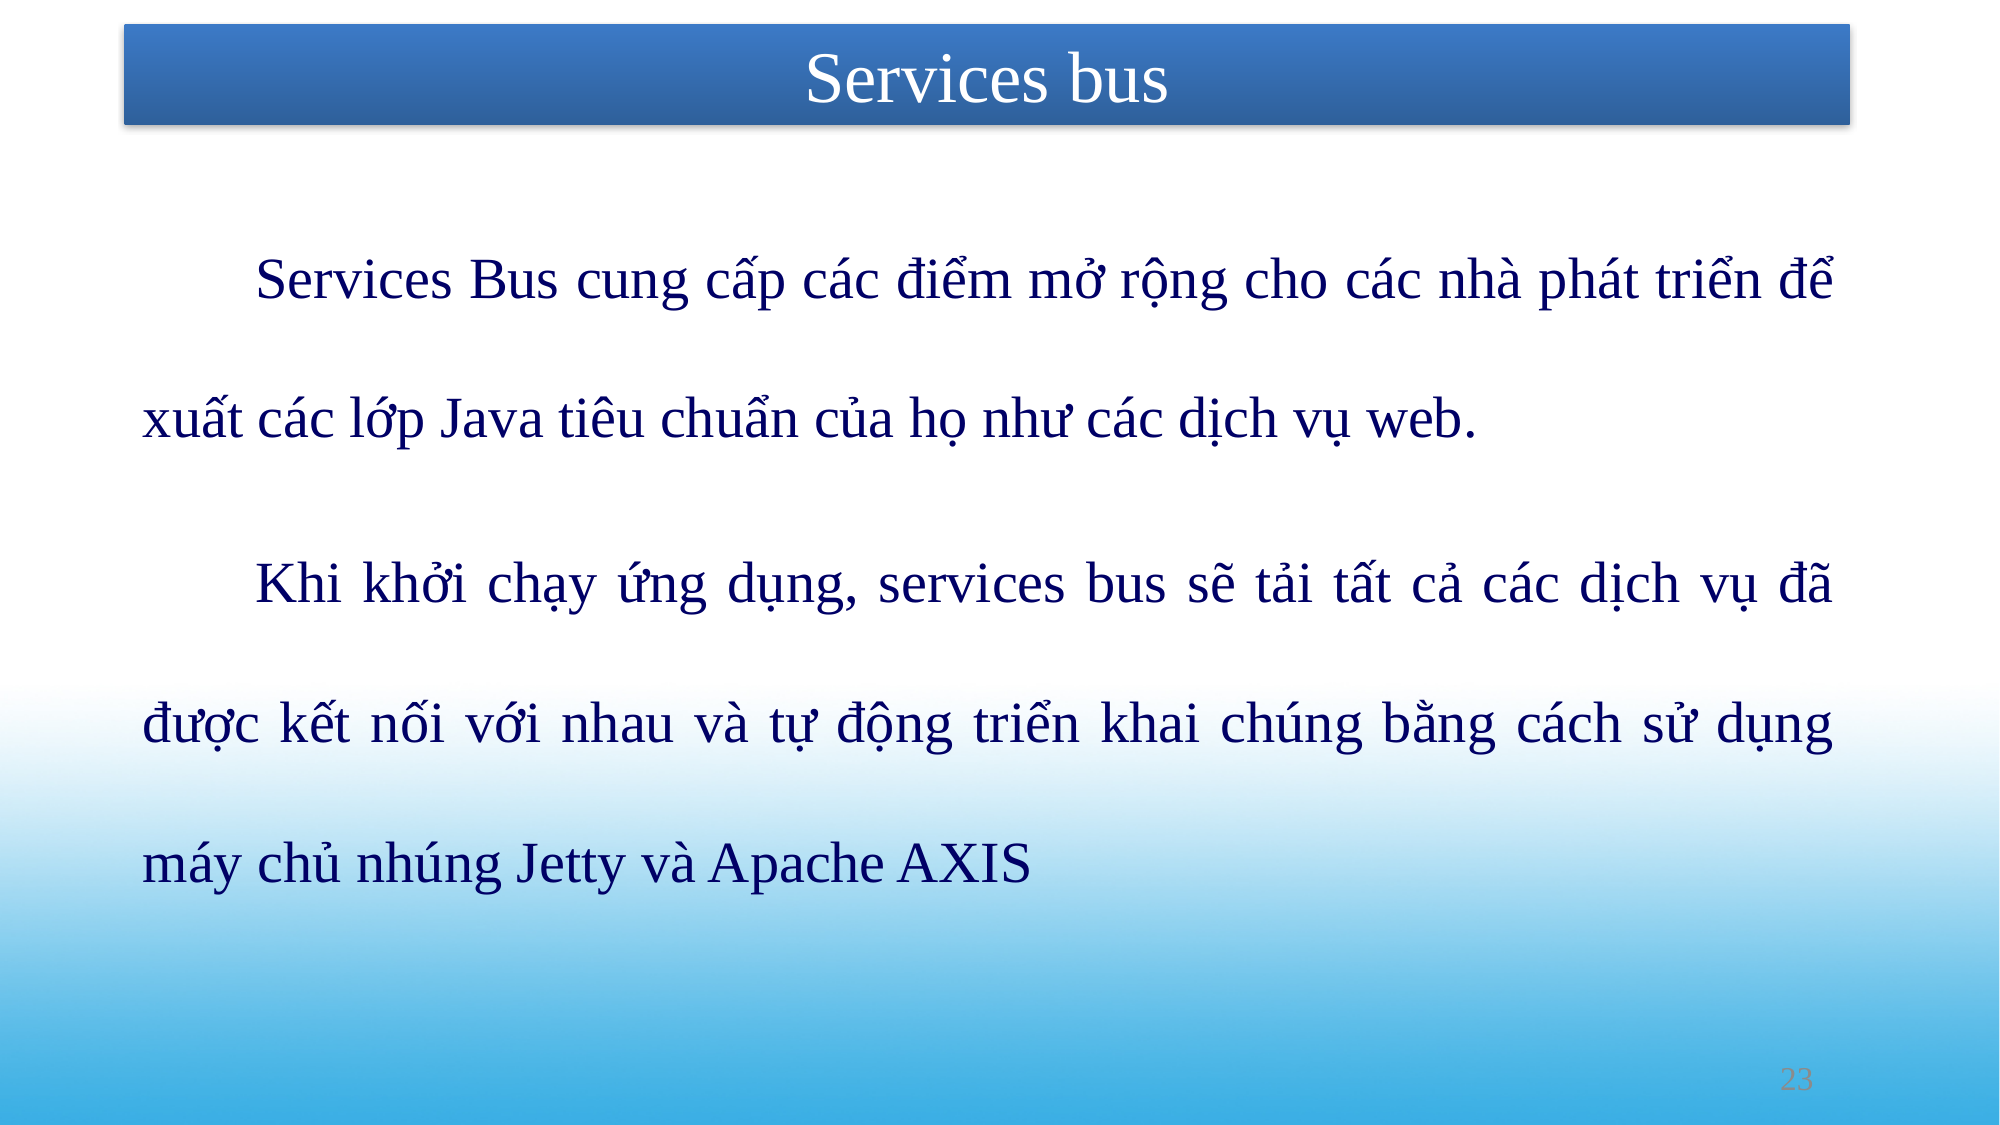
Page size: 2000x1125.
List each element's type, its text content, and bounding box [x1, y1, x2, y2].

picture [0, 0, 2000, 1125]
list Services Bus cung cấp các điểm mở rộng cho các nhà phát triển để xuất các lớp Java tiêu chuẩn của họ như các dịch vụ web. Khi khởi chạy ứng dụng, services bus sẽ tải tất cả các dịch vụ đã được kết nối với nhau và tự động triển khai chúng bằng cách sử dụng máy chủ nhúng Jetty và Apache AXIS [127, 162, 1850, 1125]
title Services bus [124, 22, 1850, 125]
